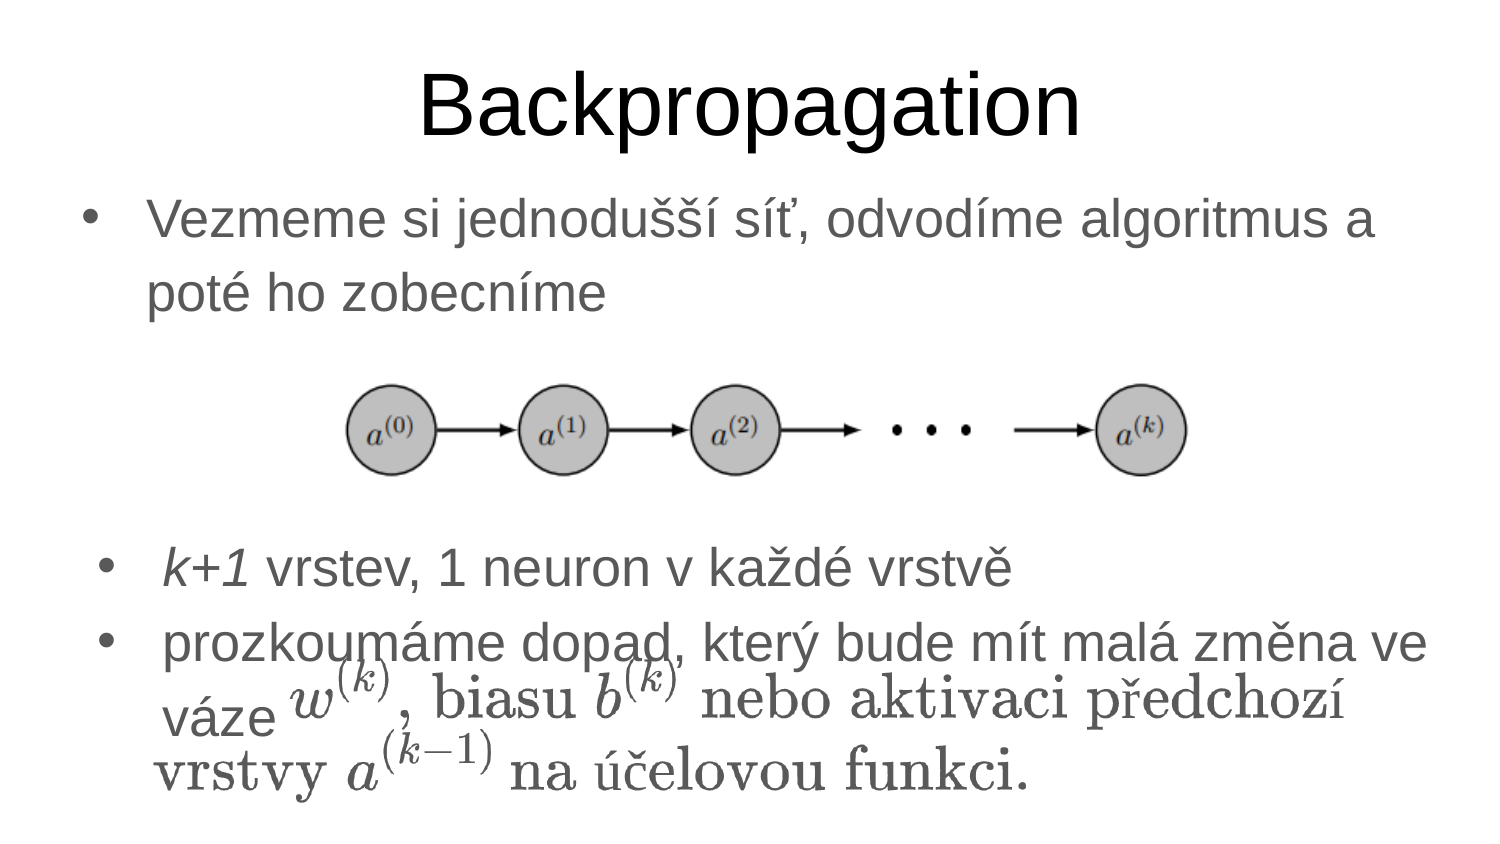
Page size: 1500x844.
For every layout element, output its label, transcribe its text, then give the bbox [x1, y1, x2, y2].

text_box Vezmeme si jednodušší síť, odvodíme algoritmus a poté ho zobecníme [56, 158, 1484, 338]
picture [153, 656, 1344, 803]
text_box k+1 vrstev, 1 neuron v každé vrstvě prozkoumáme dopad, který bude mít malá změna ve váze [72, 508, 1500, 837]
title Backpropagation [51, 31, 1449, 168]
picture [321, 340, 1218, 497]
